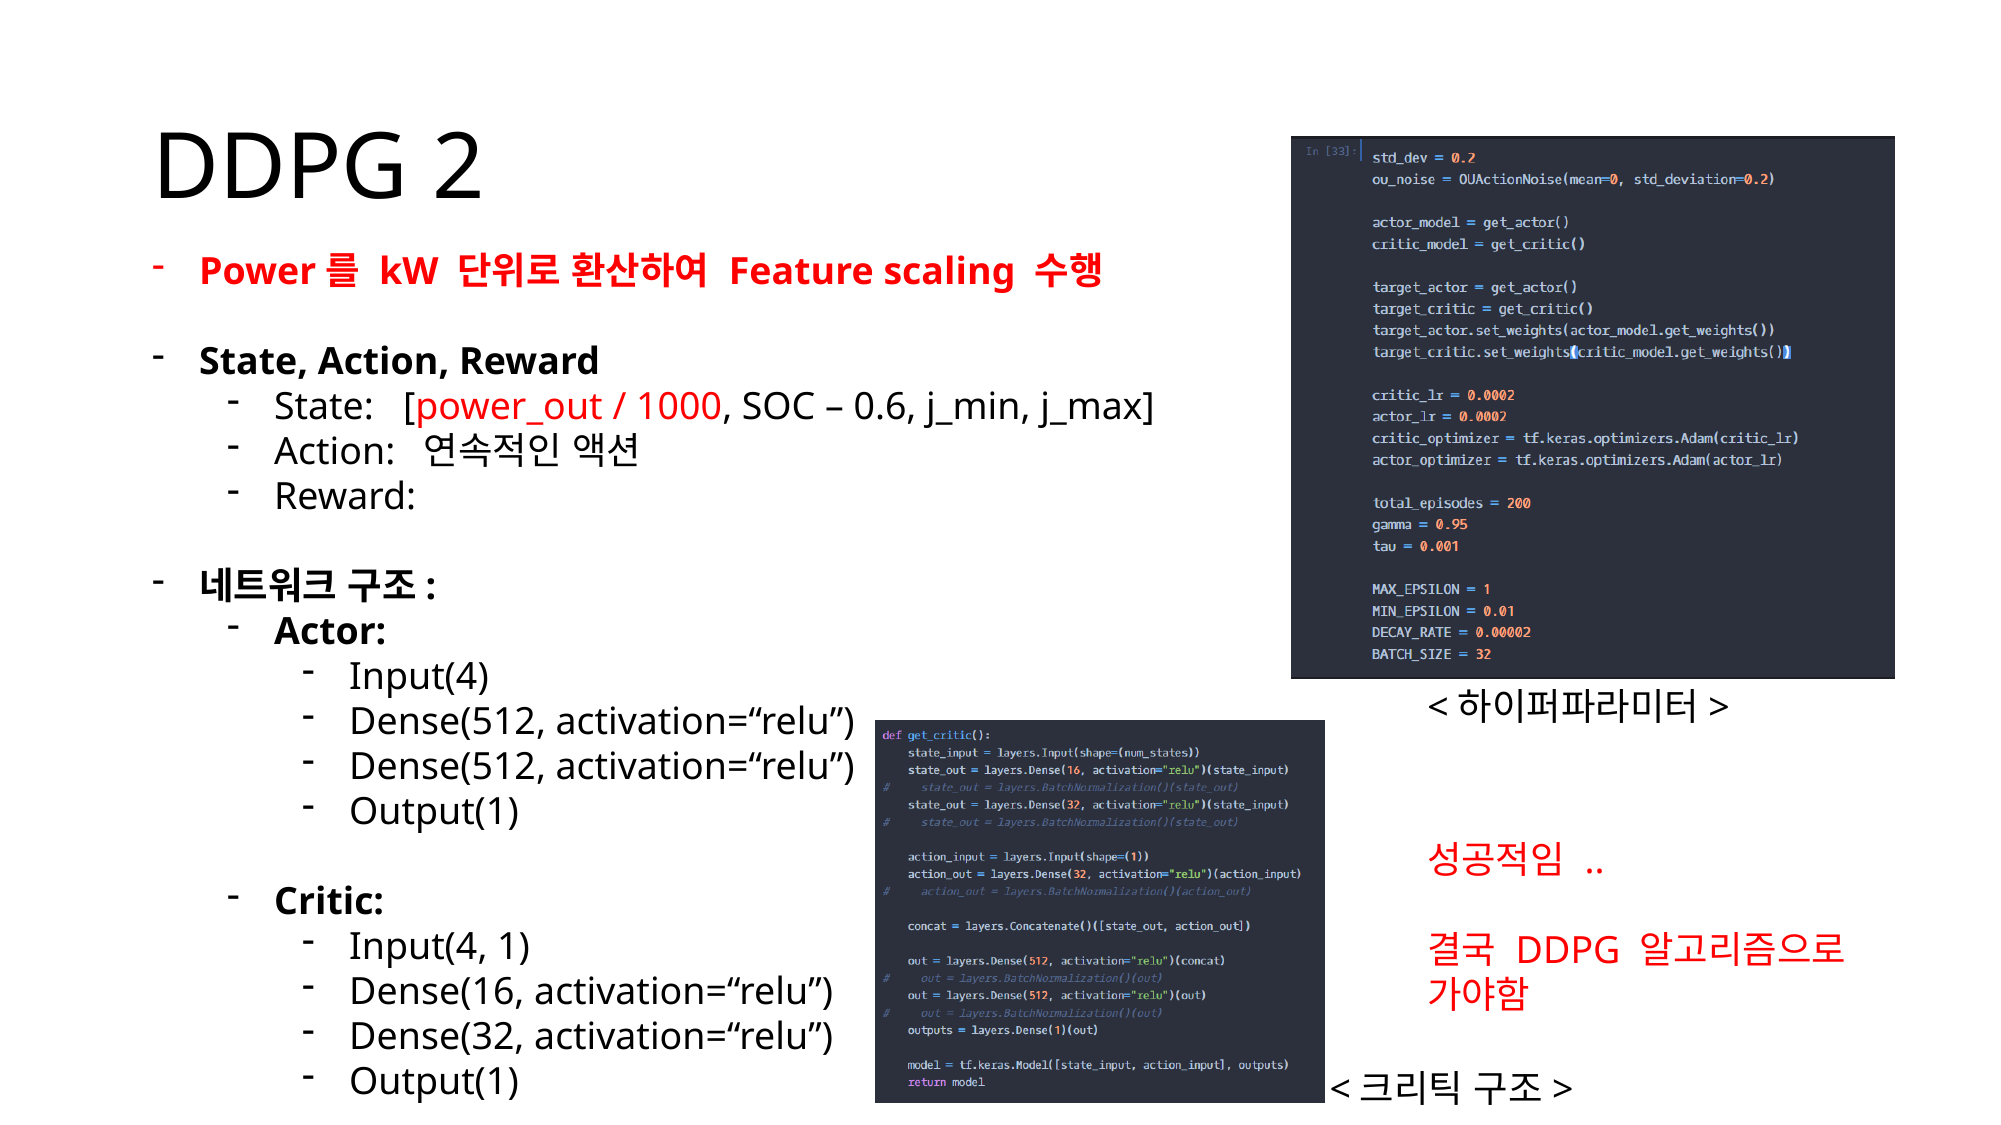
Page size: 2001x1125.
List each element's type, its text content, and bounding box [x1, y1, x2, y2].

picture [1291, 136, 1895, 679]
text_box <하이퍼파라미터> [1412, 675, 1908, 736]
text_box 성공적임 .. 결국 DDPG 알고리즘으로 가야함 [1412, 828, 1908, 1024]
title DDPG 2 [137, 59, 1863, 278]
text_box <크리틱 구조> [1314, 1057, 1810, 1117]
picture [875, 720, 1325, 1103]
